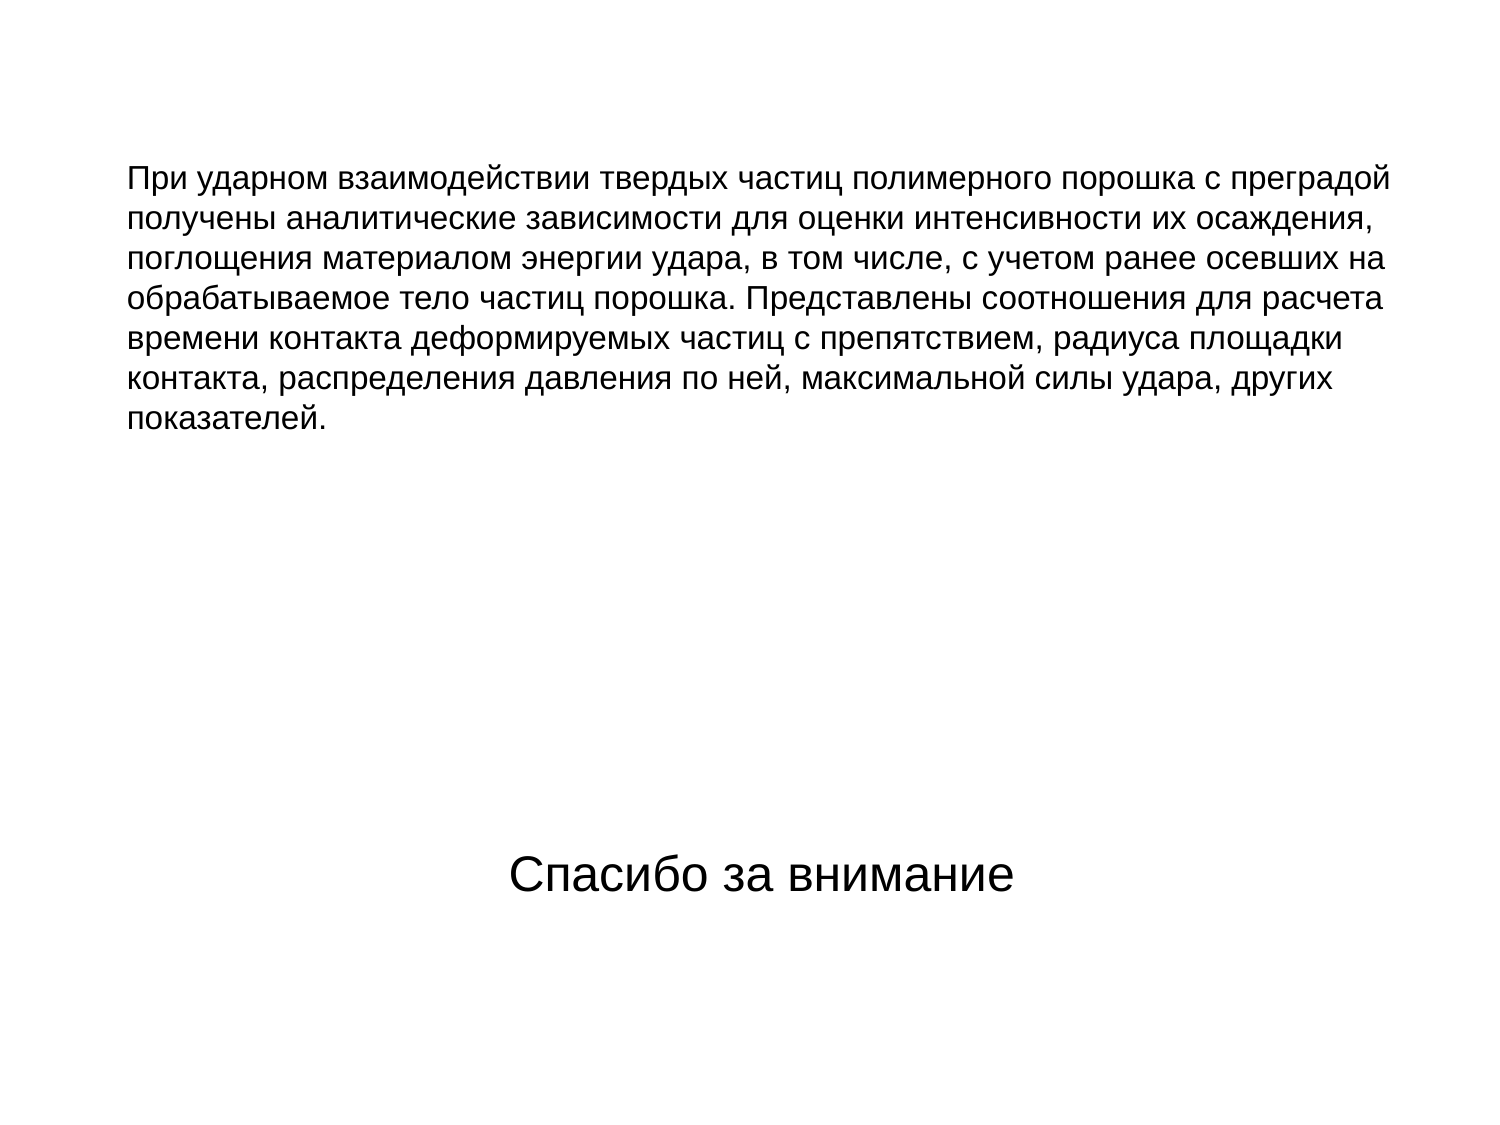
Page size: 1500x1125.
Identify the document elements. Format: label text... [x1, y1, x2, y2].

text_box При ударном взаимодействии твердых частиц полимерного порошка с преградой получены аналитические зависимости для оценки интенсивности их осаждения, поглощения материалом энергии удара, в том числе, с учетом ранее осевших на обрабатываемое тело частиц порошка. Представлены соотношения для расчета времени контакта деформируемых частиц с препятствием, радиуса площадки контакта, распределения давления по ней, максимальной силы удара, других показателей. [112, 148, 1412, 484]
text_box Спасибо за внимание [112, 834, 1412, 909]
